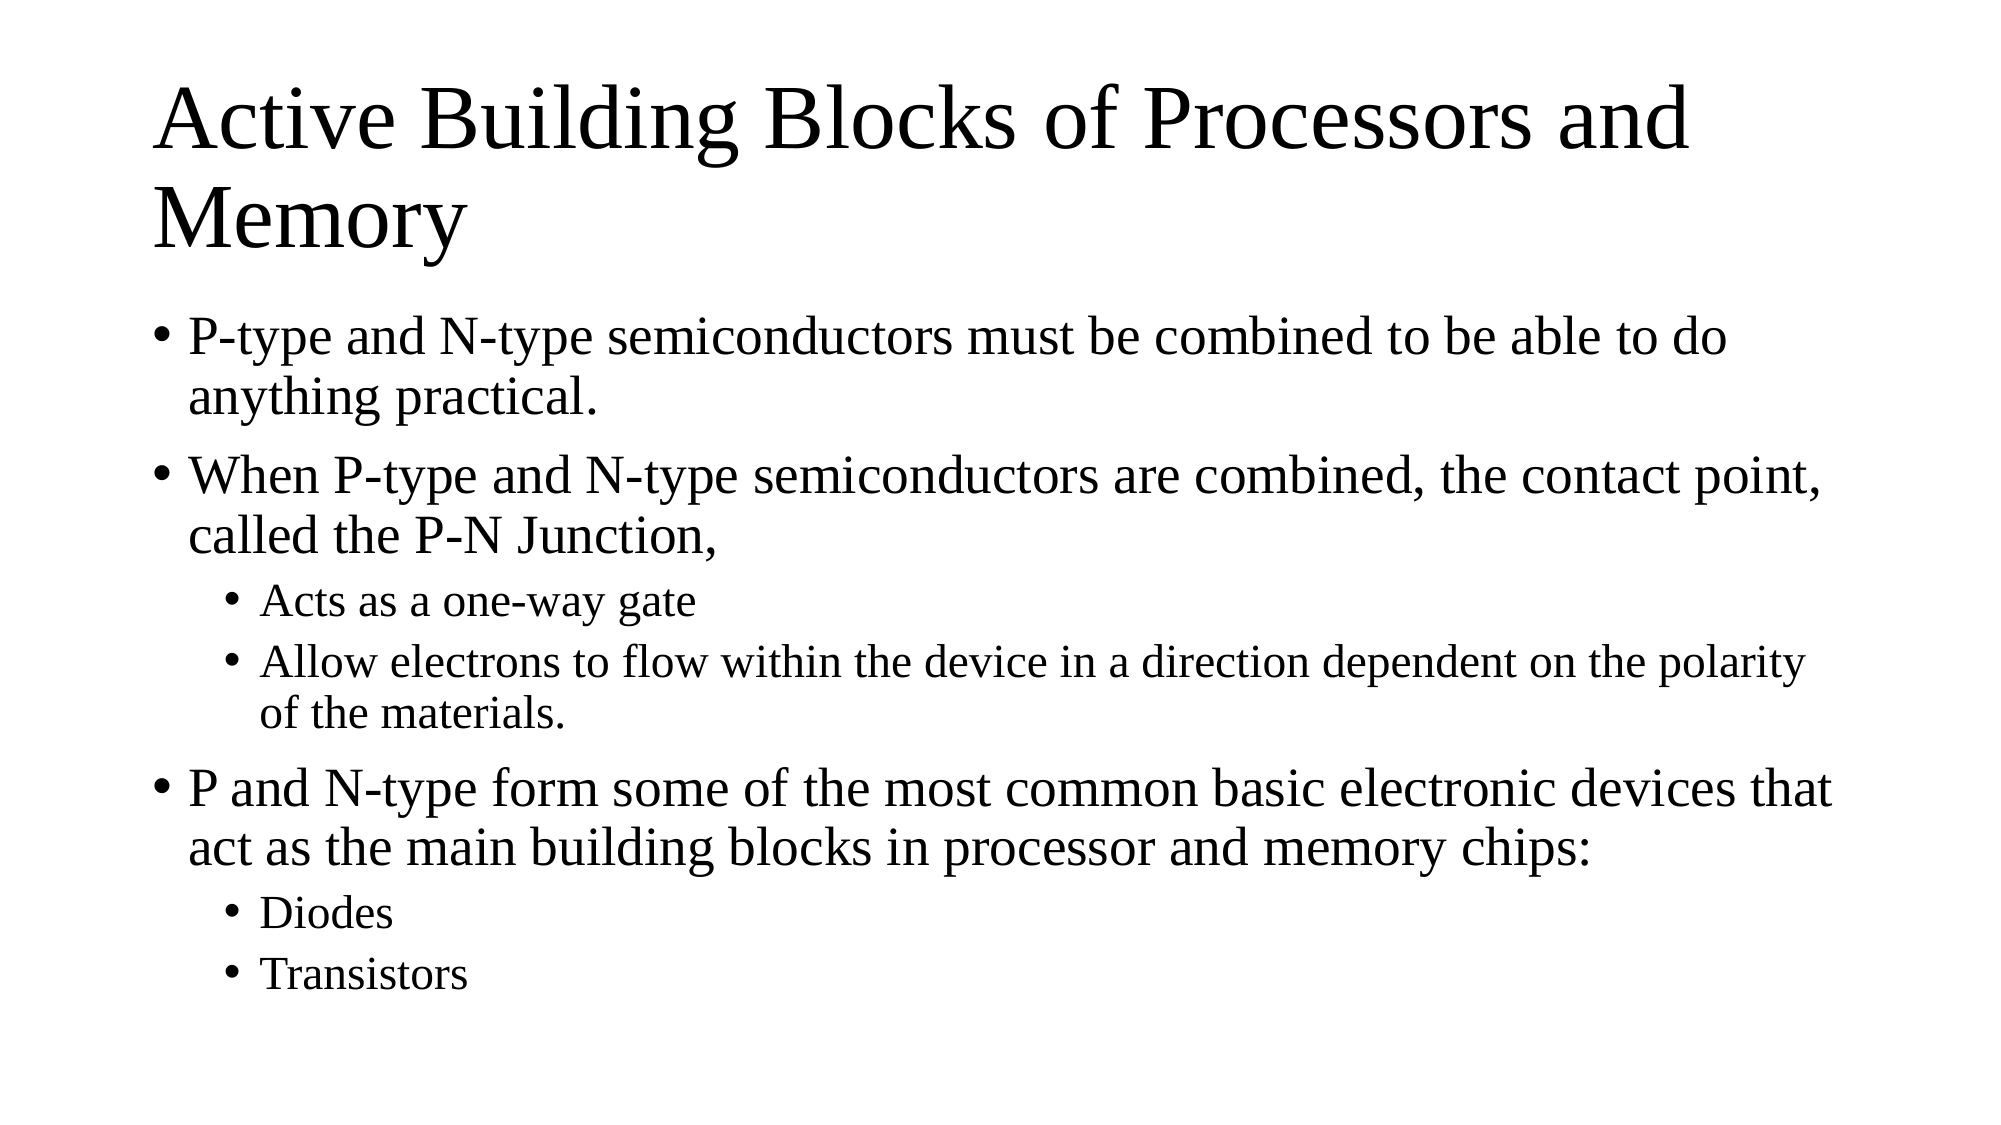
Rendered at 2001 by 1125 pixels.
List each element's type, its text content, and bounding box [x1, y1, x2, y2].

list P-type and N-type semiconductors must be combined to be able to do anything practical. When P-type and N-type semiconductors are combined, the contact point, called the P-N Junction, Acts as a one-way gate Allow electrons to flow within the device in a direction dependent on the polarity of the materials. P and N-type form some of the most common basic electronic devices that act as the main building blocks in processor and memory chips: Diodes Transistors [137, 299, 1863, 1014]
title Active Building Blocks of Processors and Memory [137, 59, 1863, 278]
